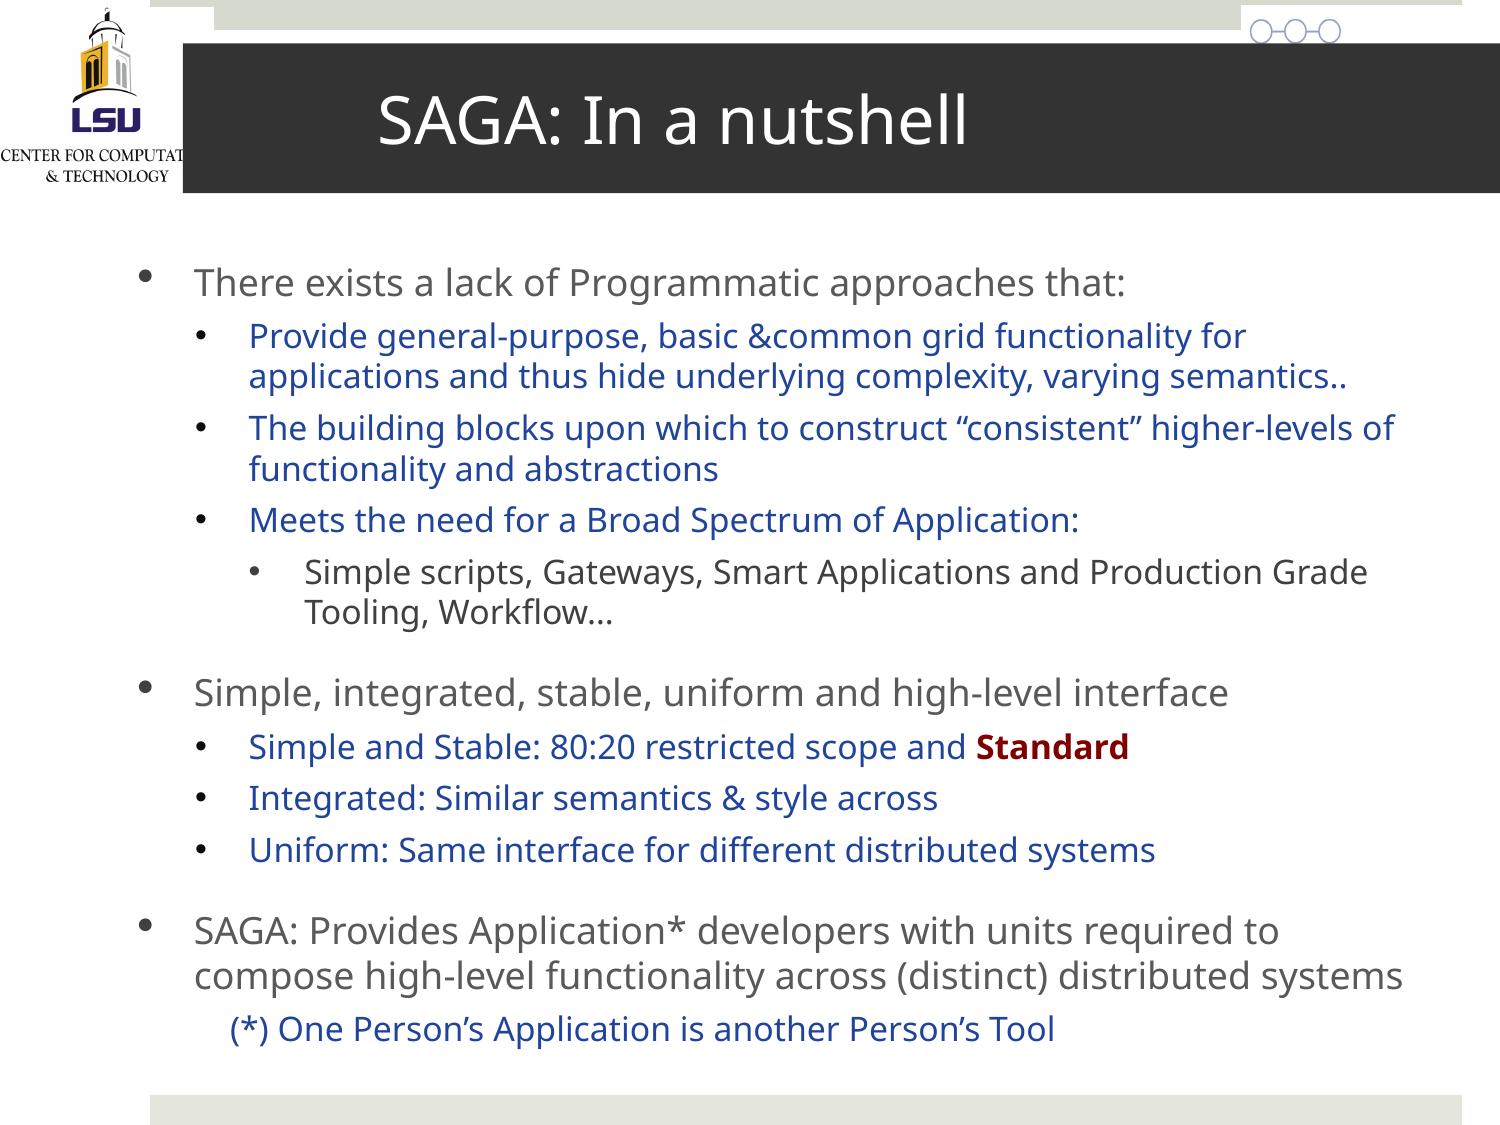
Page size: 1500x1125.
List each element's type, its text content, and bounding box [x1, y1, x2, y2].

title SAGA: In a nutshell [182, 43, 1500, 194]
text_box There exists a lack of Programmatic approaches that: Provide general-purpose, basic &common grid functionality for applications and thus hide underlying complexity, varying semantics.. The building blocks upon which to construct “consistent” higher-levels of functionality and abstractions Meets the need for a Broad Spectrum of Application: Simple scripts, Gateways, Smart Applications and Production Grade Tooling, Workflow… Simple, integrated, stable, uniform and high-level interface Simple and Stable: 80:20 restricted scope and Standard Integrated: Similar semantics & style across Uniform: Same interface for different distributed systems SAGA: Provides Application* developers with units required to compose high-level functionality across (distinct) distributed systems (*) One Person’s Application is another Person’s Tool [124, 250, 1432, 1077]
picture [1240, 5, 1500, 163]
picture [1, 6, 214, 182]
